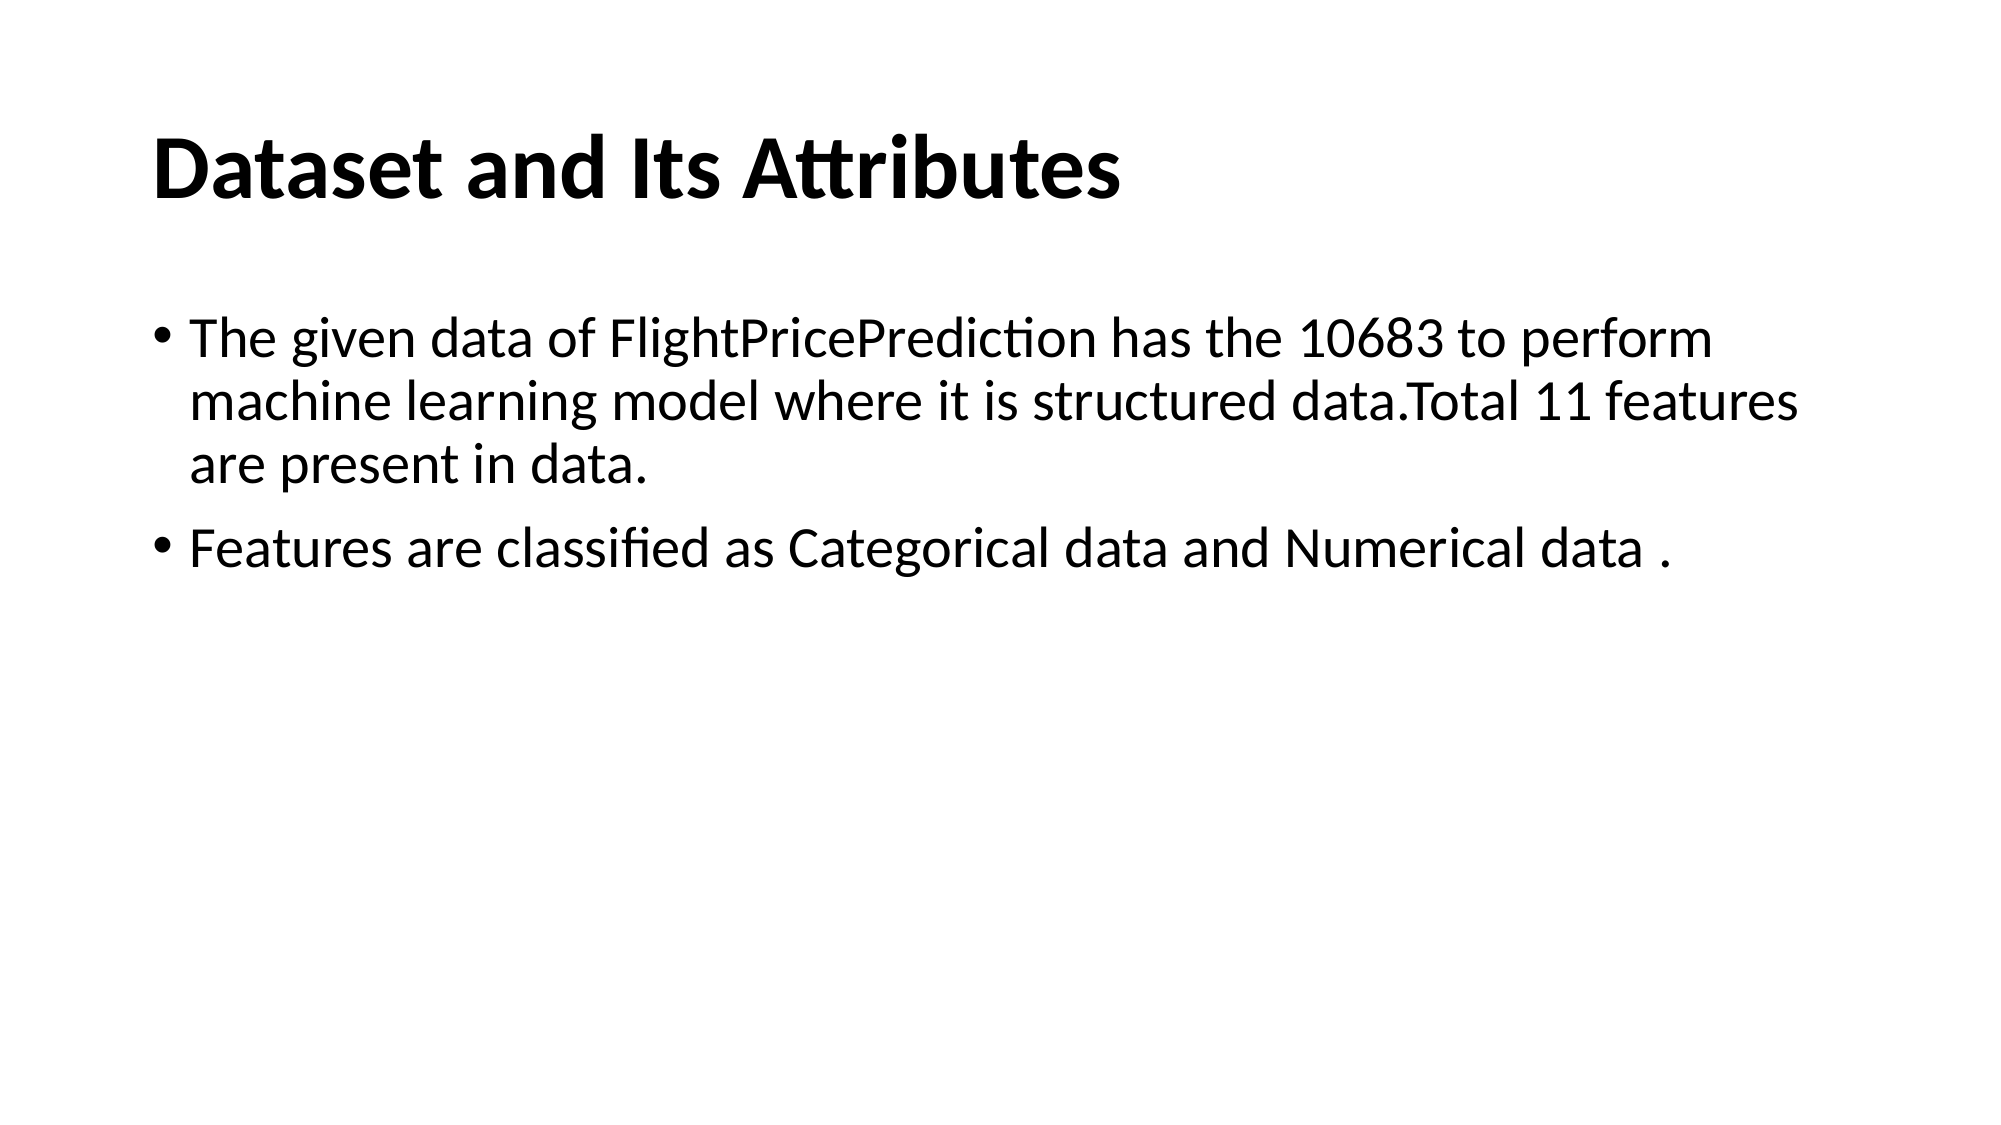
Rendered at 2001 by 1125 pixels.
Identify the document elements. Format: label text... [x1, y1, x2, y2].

list The given data of FlightPricePrediction has the 10683 to perform machine learning model where it is structured data.Total 11 features are present in data. Features are classified as Categorical data and Numerical data . [137, 299, 1863, 1014]
title Dataset and Its Attributes [137, 59, 1863, 278]
